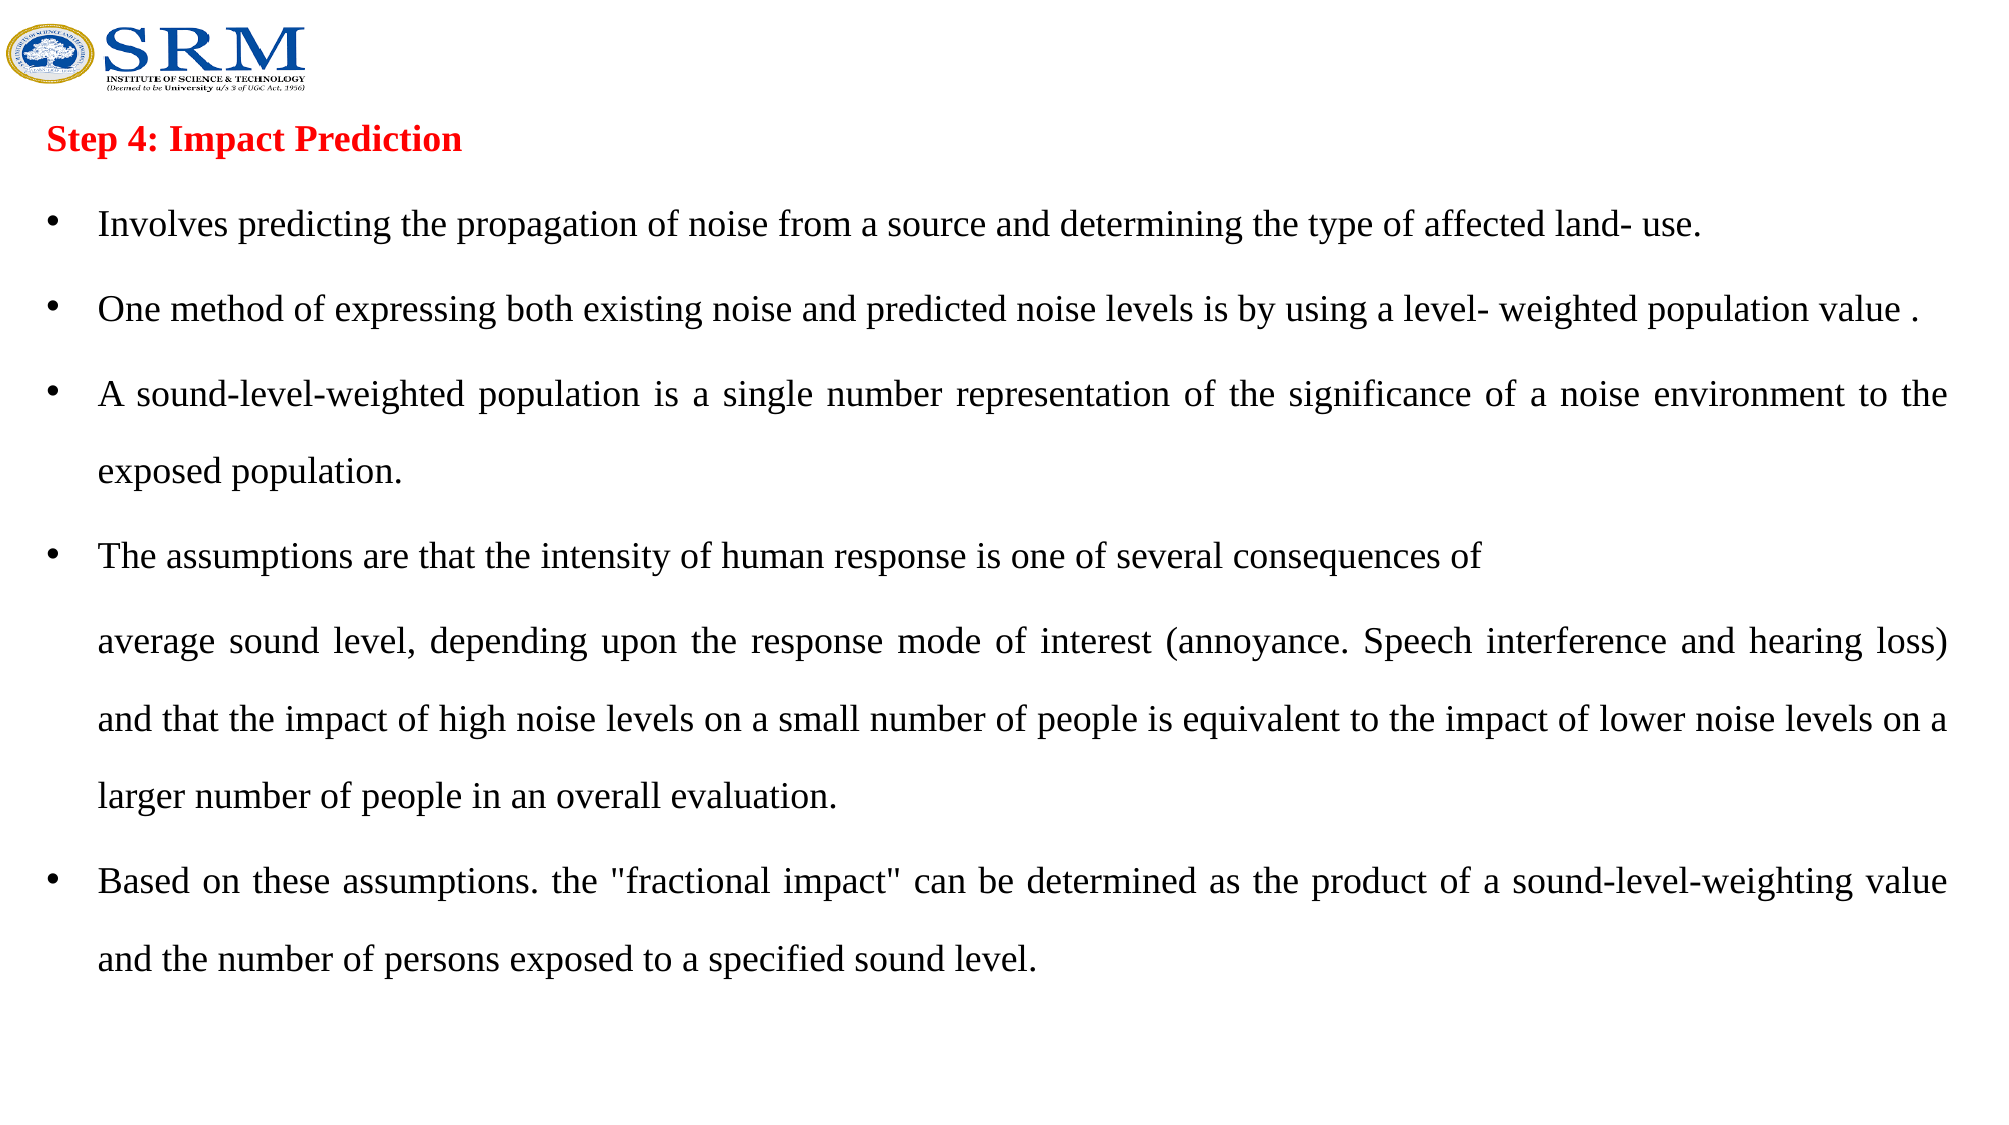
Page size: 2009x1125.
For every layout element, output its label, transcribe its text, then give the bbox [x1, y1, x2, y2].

list Step 4: Impact Prediction Involves predicting the propagation of noise from a source and determining the type of affected land- use. One method of expressing both existing noise and predicted noise levels is by using a level- weighted population value . A sound-level-weighted population is a single number representation of the significance of a noise environment to the exposed population. The assumptions are that the intensity of human response is one of several consequences of average sound level, depending upon the response mode of interest (annoyance. Speech interference and hearing loss) and that the impact of high noise levels on a small number of people is equivalent to the impact of lower noise levels on a larger number of people in an overall evaluation. Based on these assumptions. the "fractional impact" can be determined as the product of a sound-level-weighting value and the number of persons exposed to a specified sound level. [31, 105, 1965, 1067]
picture [0, 0, 313, 116]
